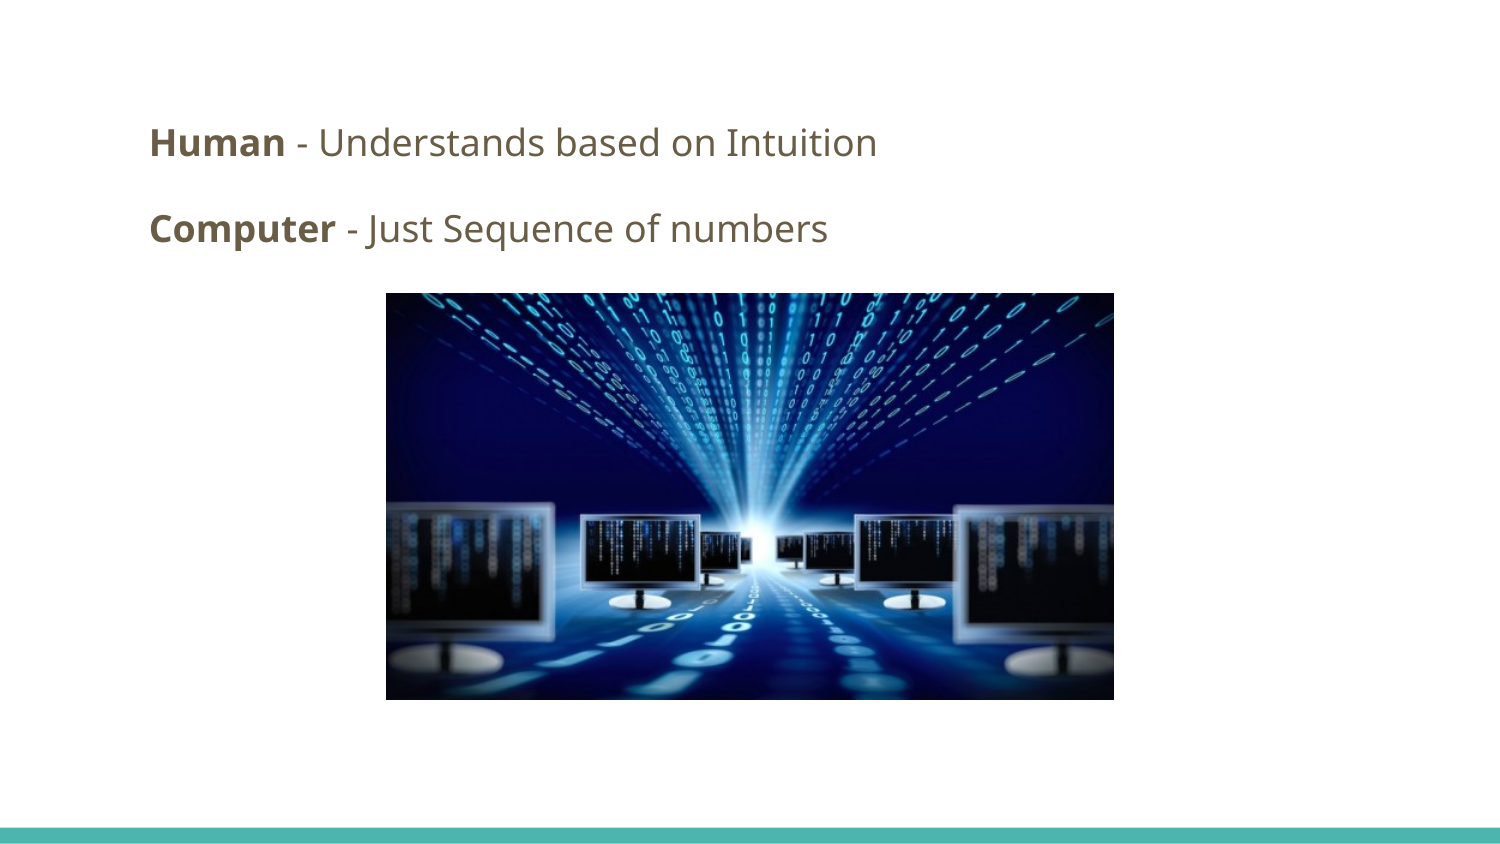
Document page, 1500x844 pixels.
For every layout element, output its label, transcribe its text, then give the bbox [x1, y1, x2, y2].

picture [386, 293, 1114, 701]
list Human - Understands based on Intuition Computer - Just Sequence of numbers [133, 97, 1267, 266]
